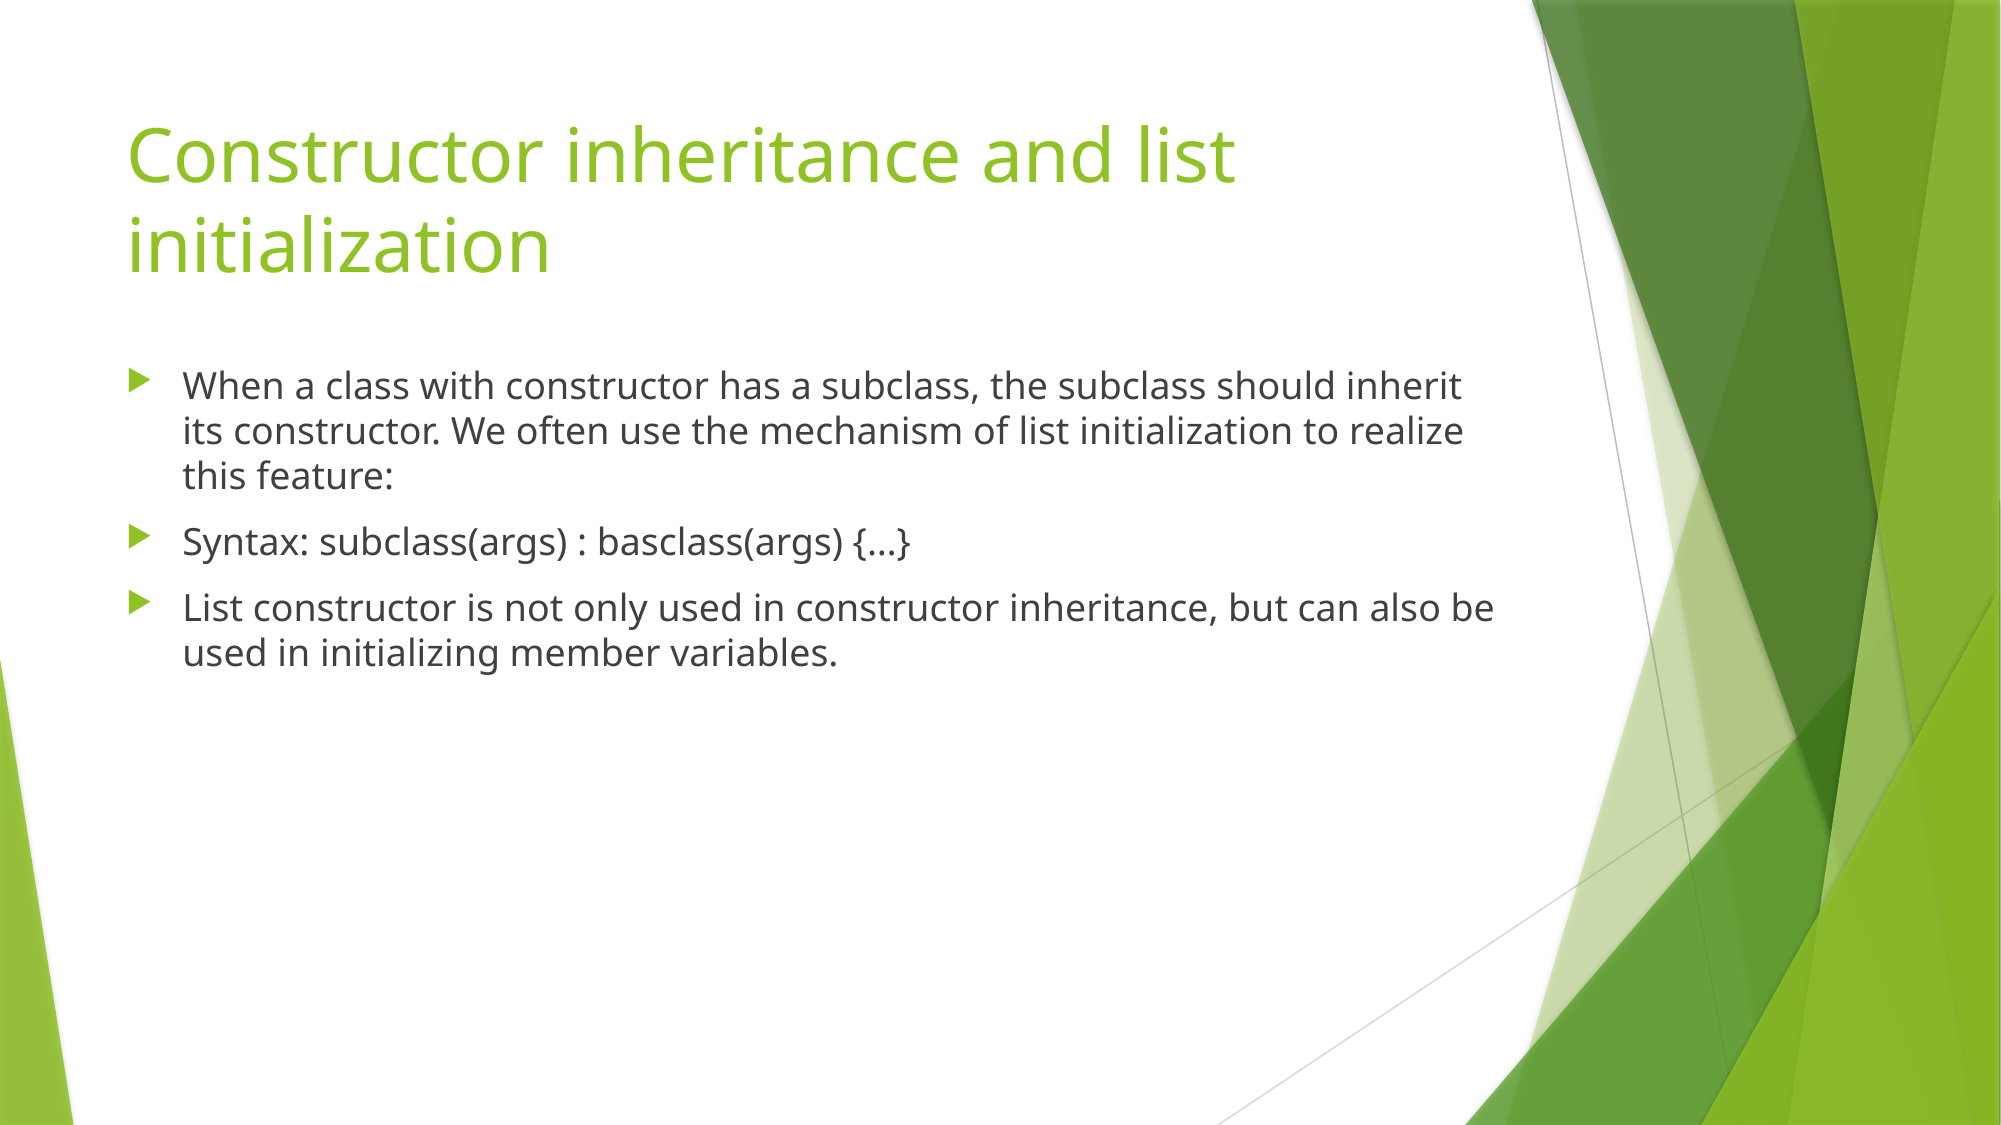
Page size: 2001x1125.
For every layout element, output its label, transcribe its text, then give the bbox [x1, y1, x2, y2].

title Constructor inheritance and list initialization [111, 99, 1522, 317]
list When a class with constructor has a subclass, the subclass should inherit its constructor. We often use the mechanism of list initialization to realize this feature: Syntax: subclass(args) : basclass(args) {…} List constructor is not only used in constructor inheritance, but can also be used in initializing member variables. [111, 354, 1522, 992]
